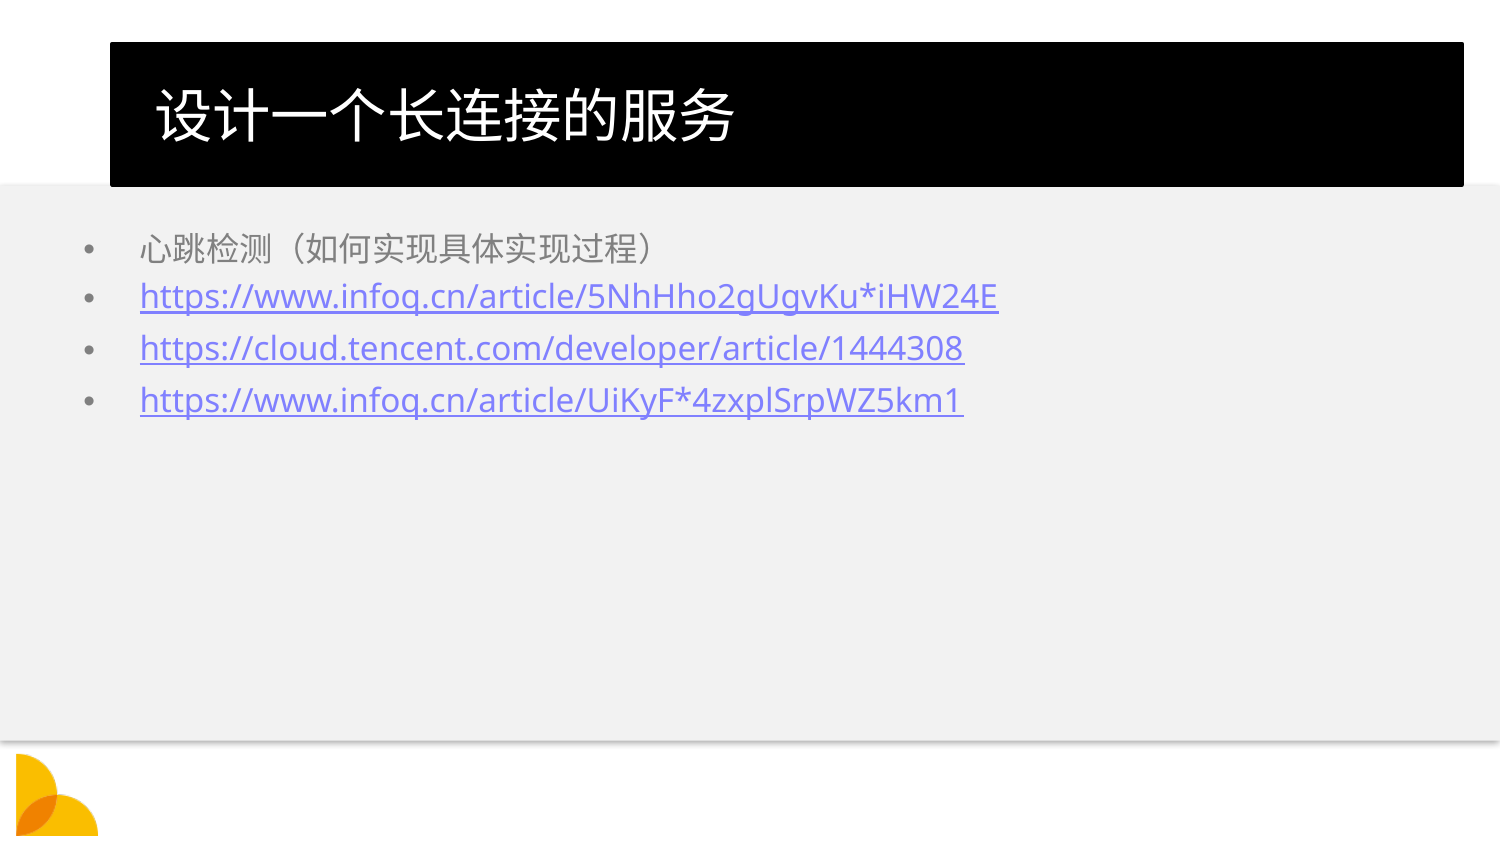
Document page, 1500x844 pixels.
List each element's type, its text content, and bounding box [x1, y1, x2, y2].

list 心跳检测（如何实现具体实现过程） https://www.infoq.cn/article/5NhHho2gUgvKu*iHW24E https://cloud.tencent.com/developer/article/1444308 https://www.infoq.cn/article/UiKyF*4zxplSrpWZ5km1 [68, 221, 1419, 694]
title 设计一个长连接的服务 [110, 42, 1464, 187]
picture [0, 740, 113, 836]
